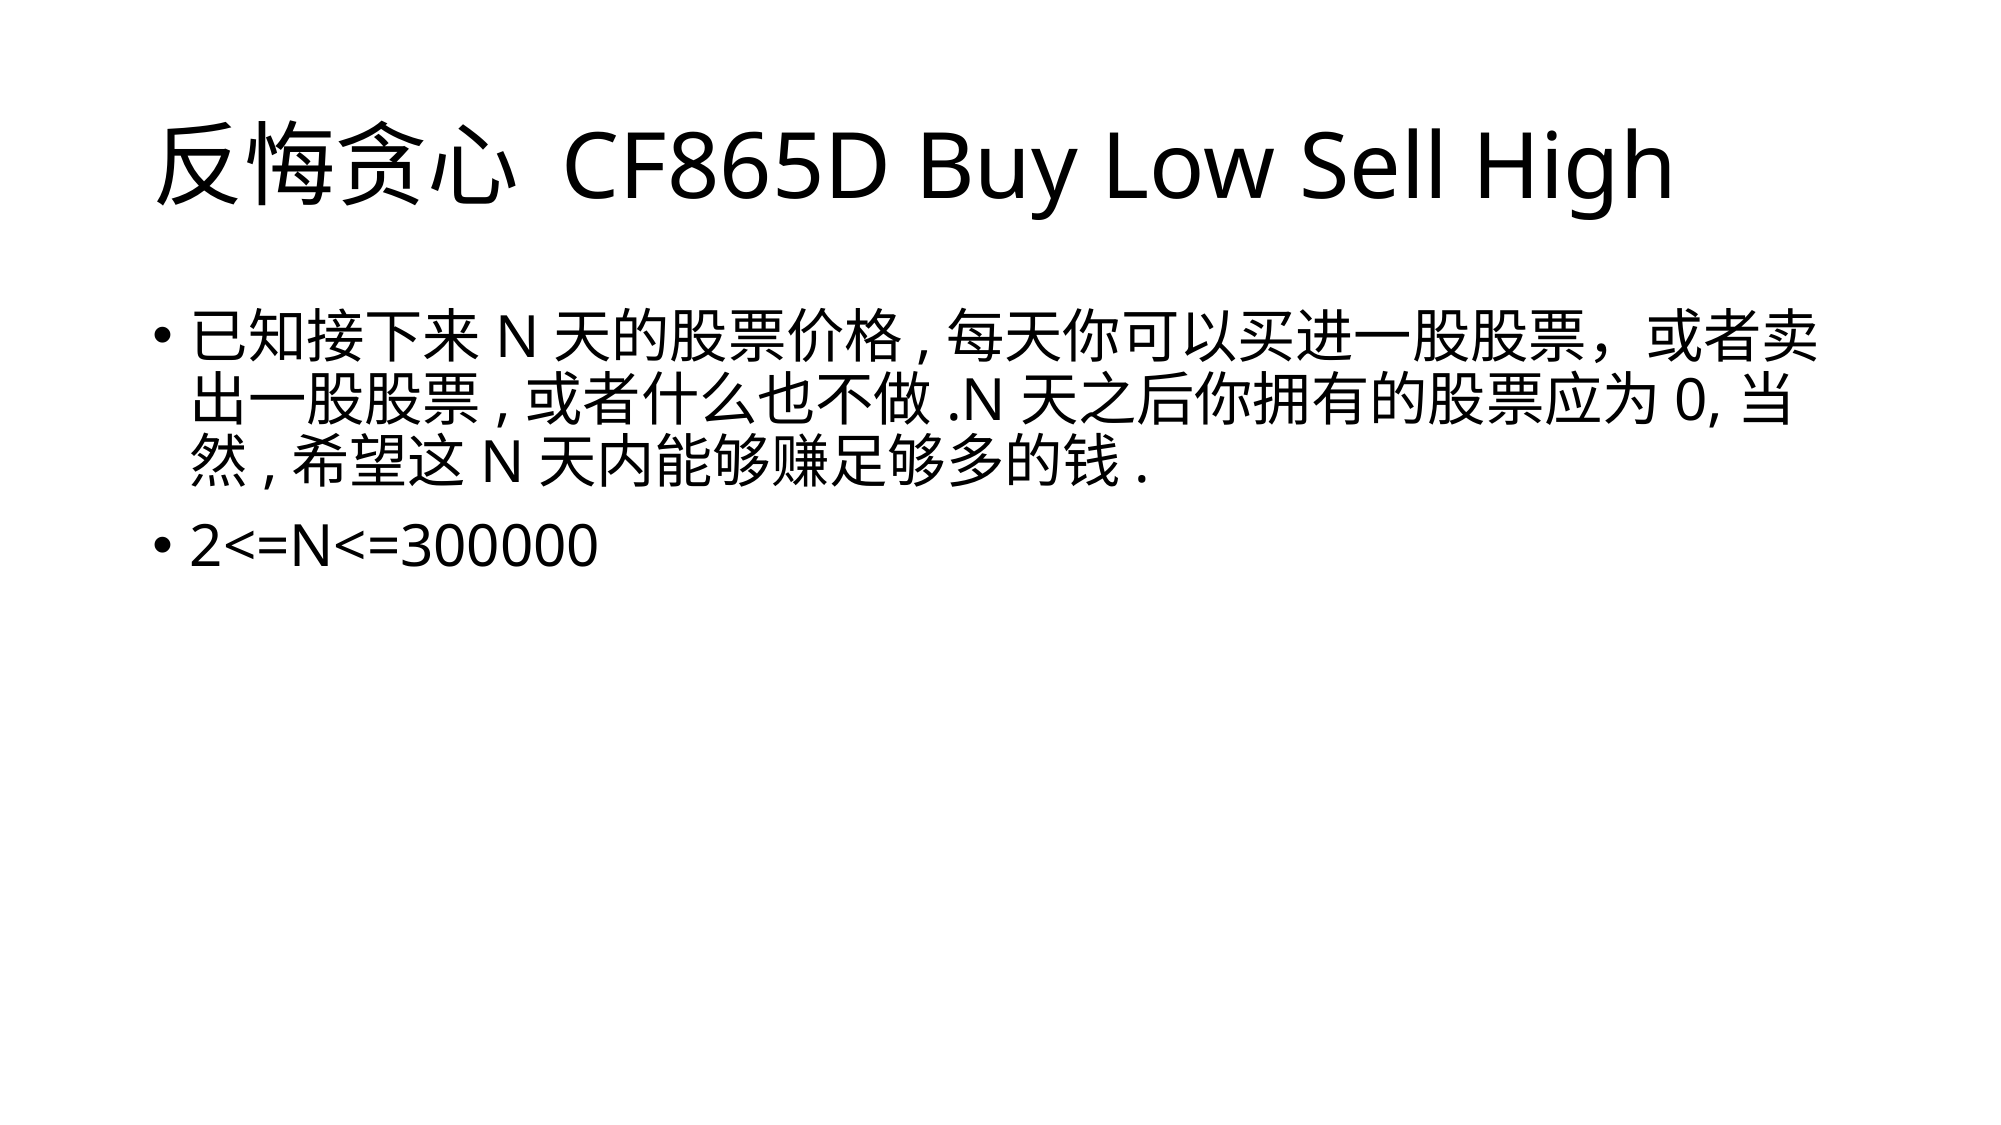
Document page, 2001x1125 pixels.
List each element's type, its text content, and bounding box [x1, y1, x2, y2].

list 已知接下来N天的股票价格,每天你可以买进一股股票，或者卖出一股股票,或者什么也不做.N天之后你拥有的股票应为0,当然,希望这N天内能够赚足够多的钱. 2<=N<=300000 [137, 299, 1863, 1014]
title 反悔贪心 CF865D Buy Low Sell High [137, 59, 1863, 278]
